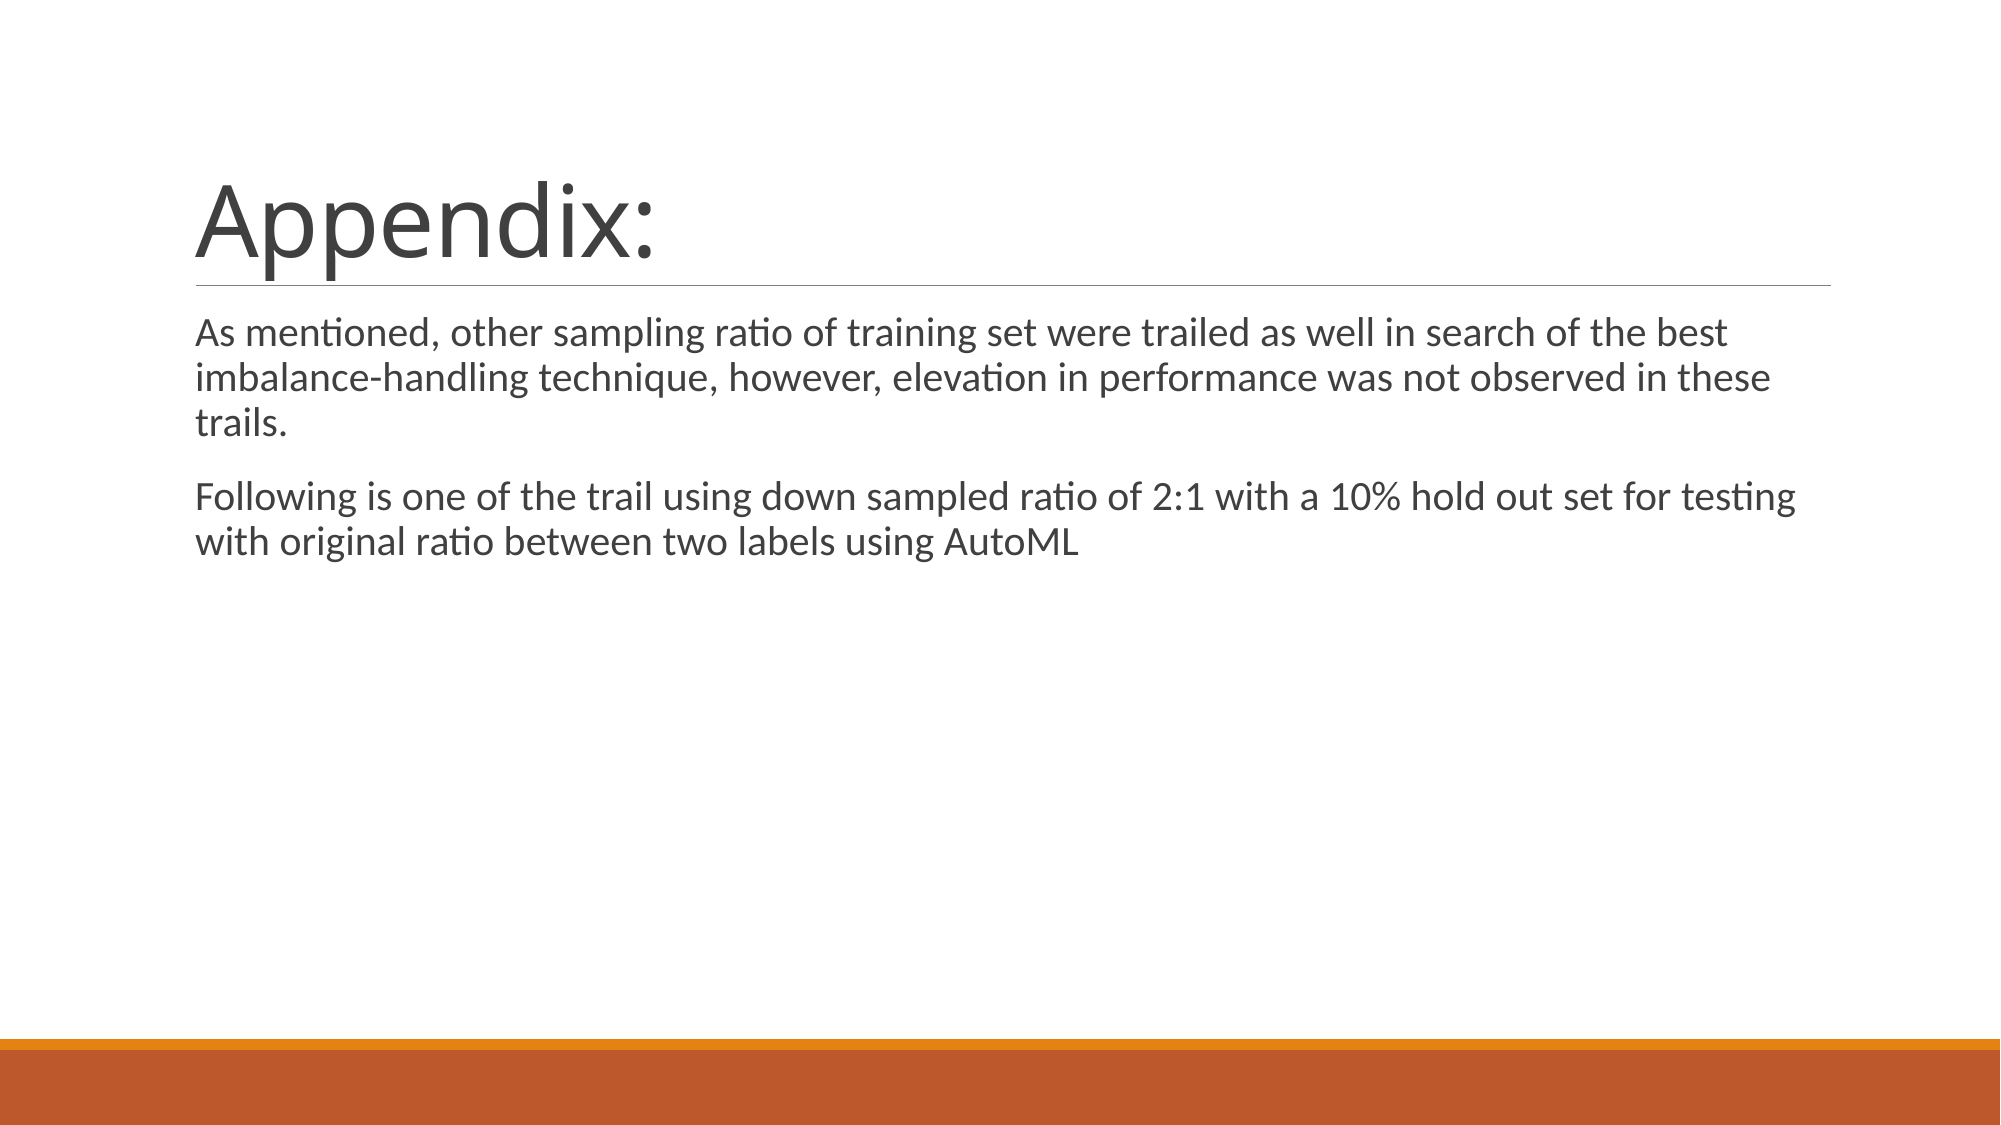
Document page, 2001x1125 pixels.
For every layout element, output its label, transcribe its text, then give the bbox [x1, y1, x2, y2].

title Appendix: [180, 47, 1830, 285]
list As mentioned, other sampling ratio of training set were trailed as well in search of the best imbalance-handling technique, however, elevation in performance was not observed in these trails. Following is one of the trail using down sampled ratio of 2:1 with a 10% hold out set for testing with original ratio between two labels using AutoML [180, 302, 1830, 963]
